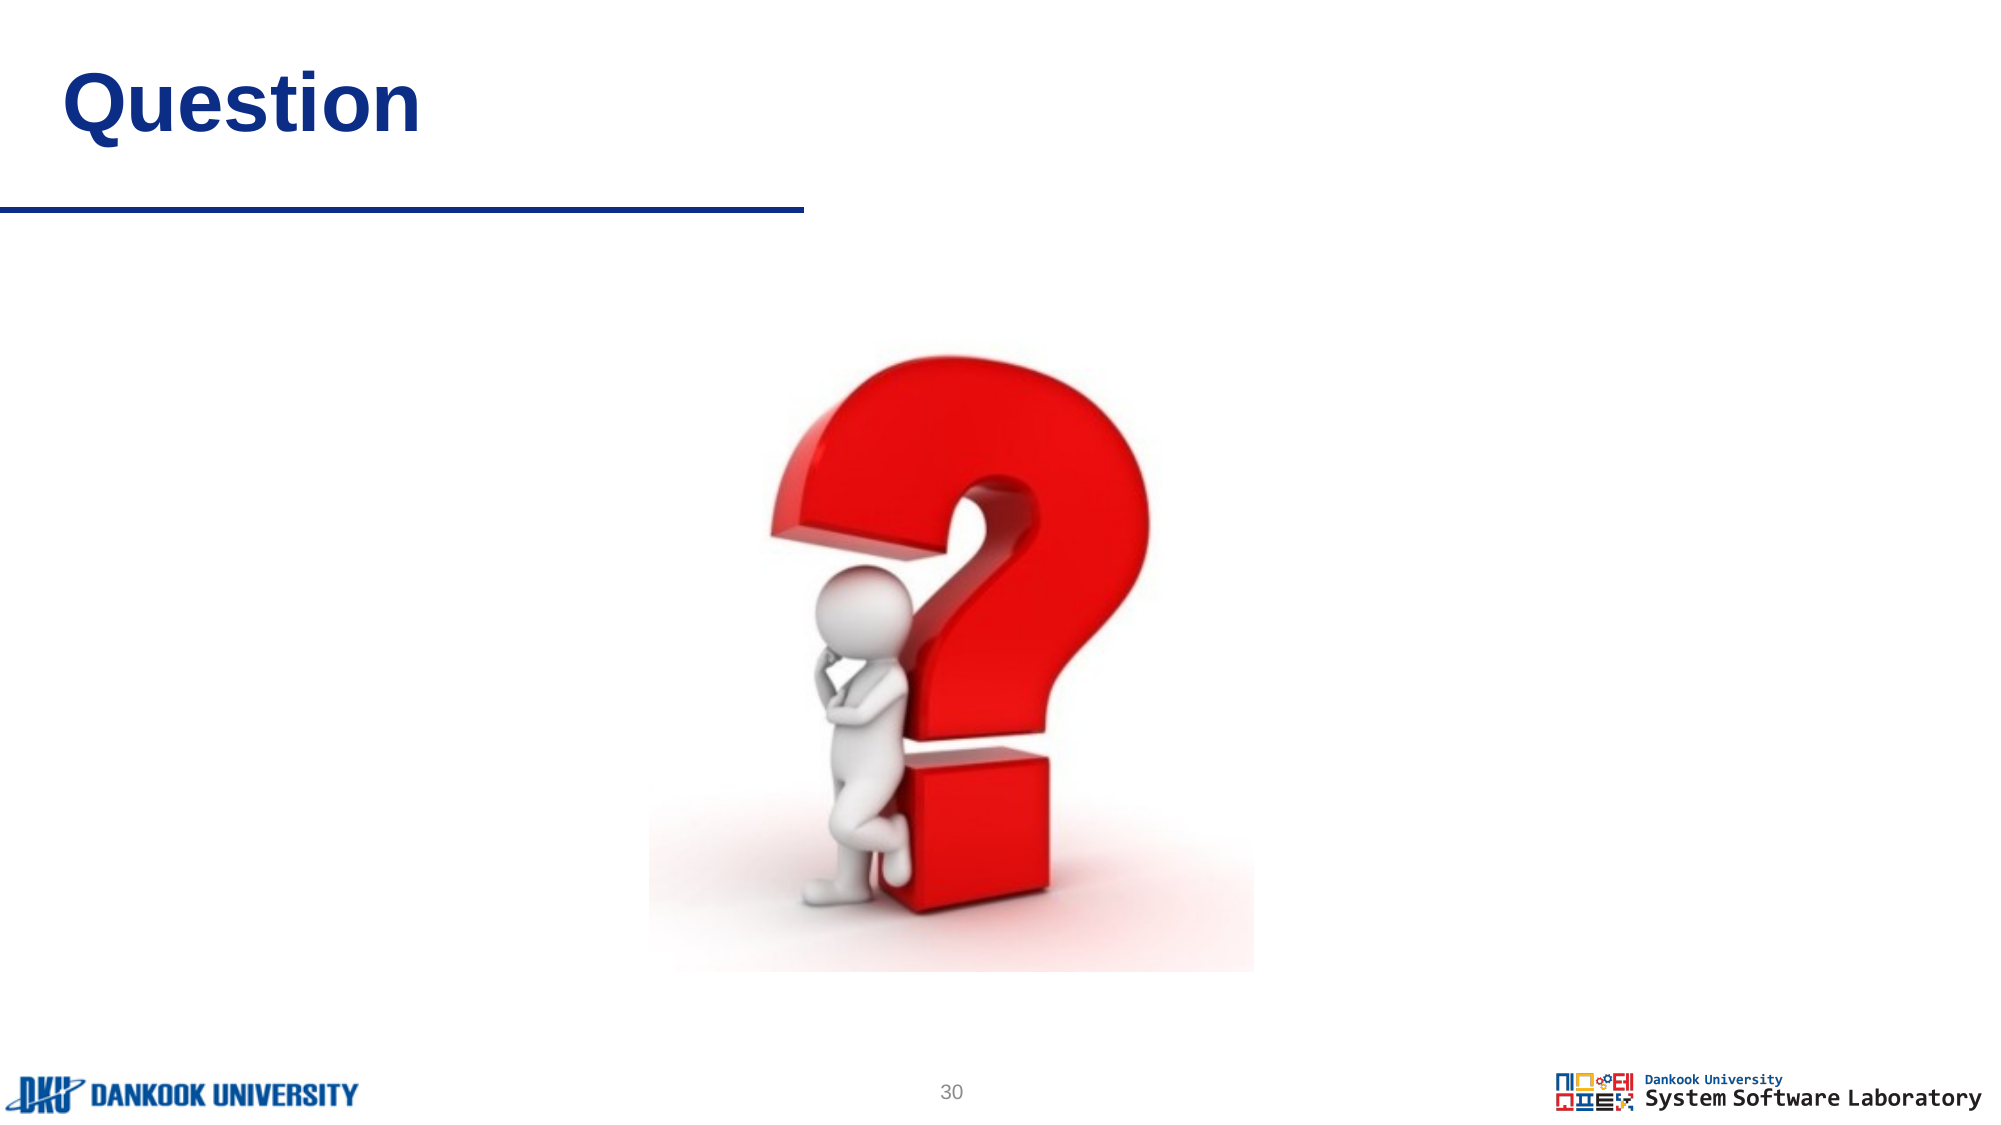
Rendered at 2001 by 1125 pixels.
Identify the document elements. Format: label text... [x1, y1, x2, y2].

slide_number 30 [726, 1067, 1177, 1116]
picture [1548, 1064, 2001, 1125]
title Question [47, 36, 1504, 173]
picture [5, 1076, 359, 1114]
picture [649, 284, 1254, 972]
